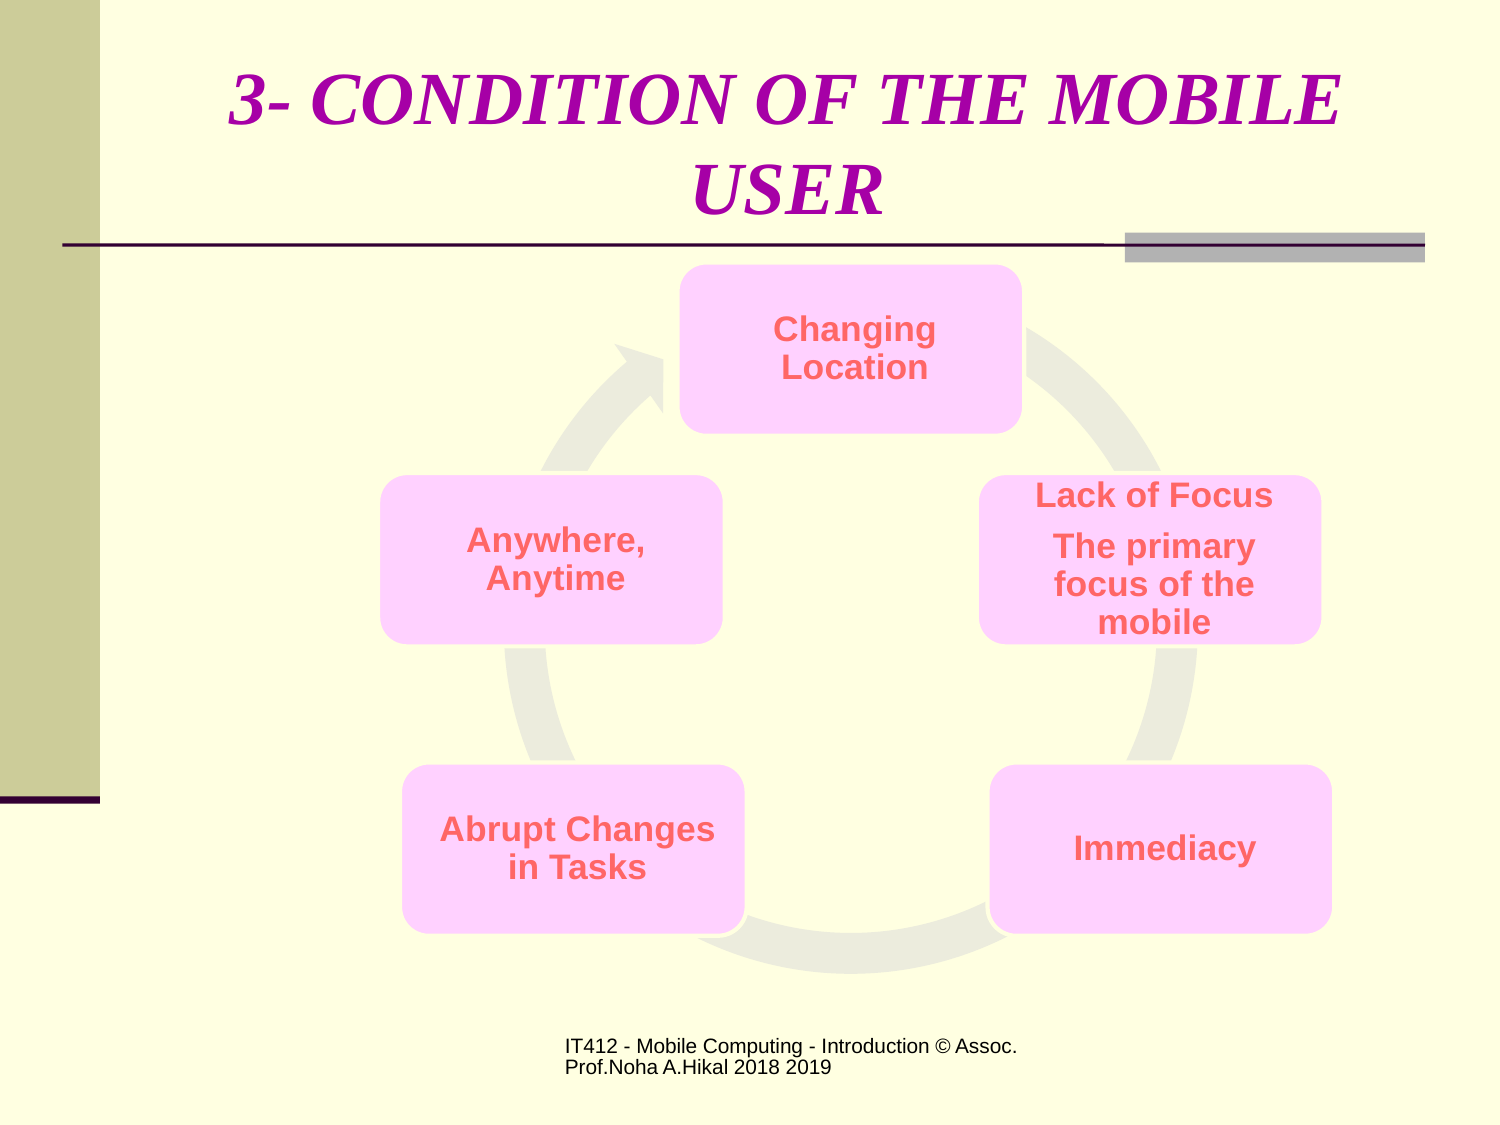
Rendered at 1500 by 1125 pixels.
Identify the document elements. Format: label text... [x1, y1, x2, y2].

footer IT412 - Mobile Computing - Introduction © Assoc.Prof.Noha A.Hikal 2018 2019 [549, 1025, 1038, 1100]
title 3- CONDITION OF THE MOBILE USER [150, 45, 1425, 234]
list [99, 262, 1451, 1006]
